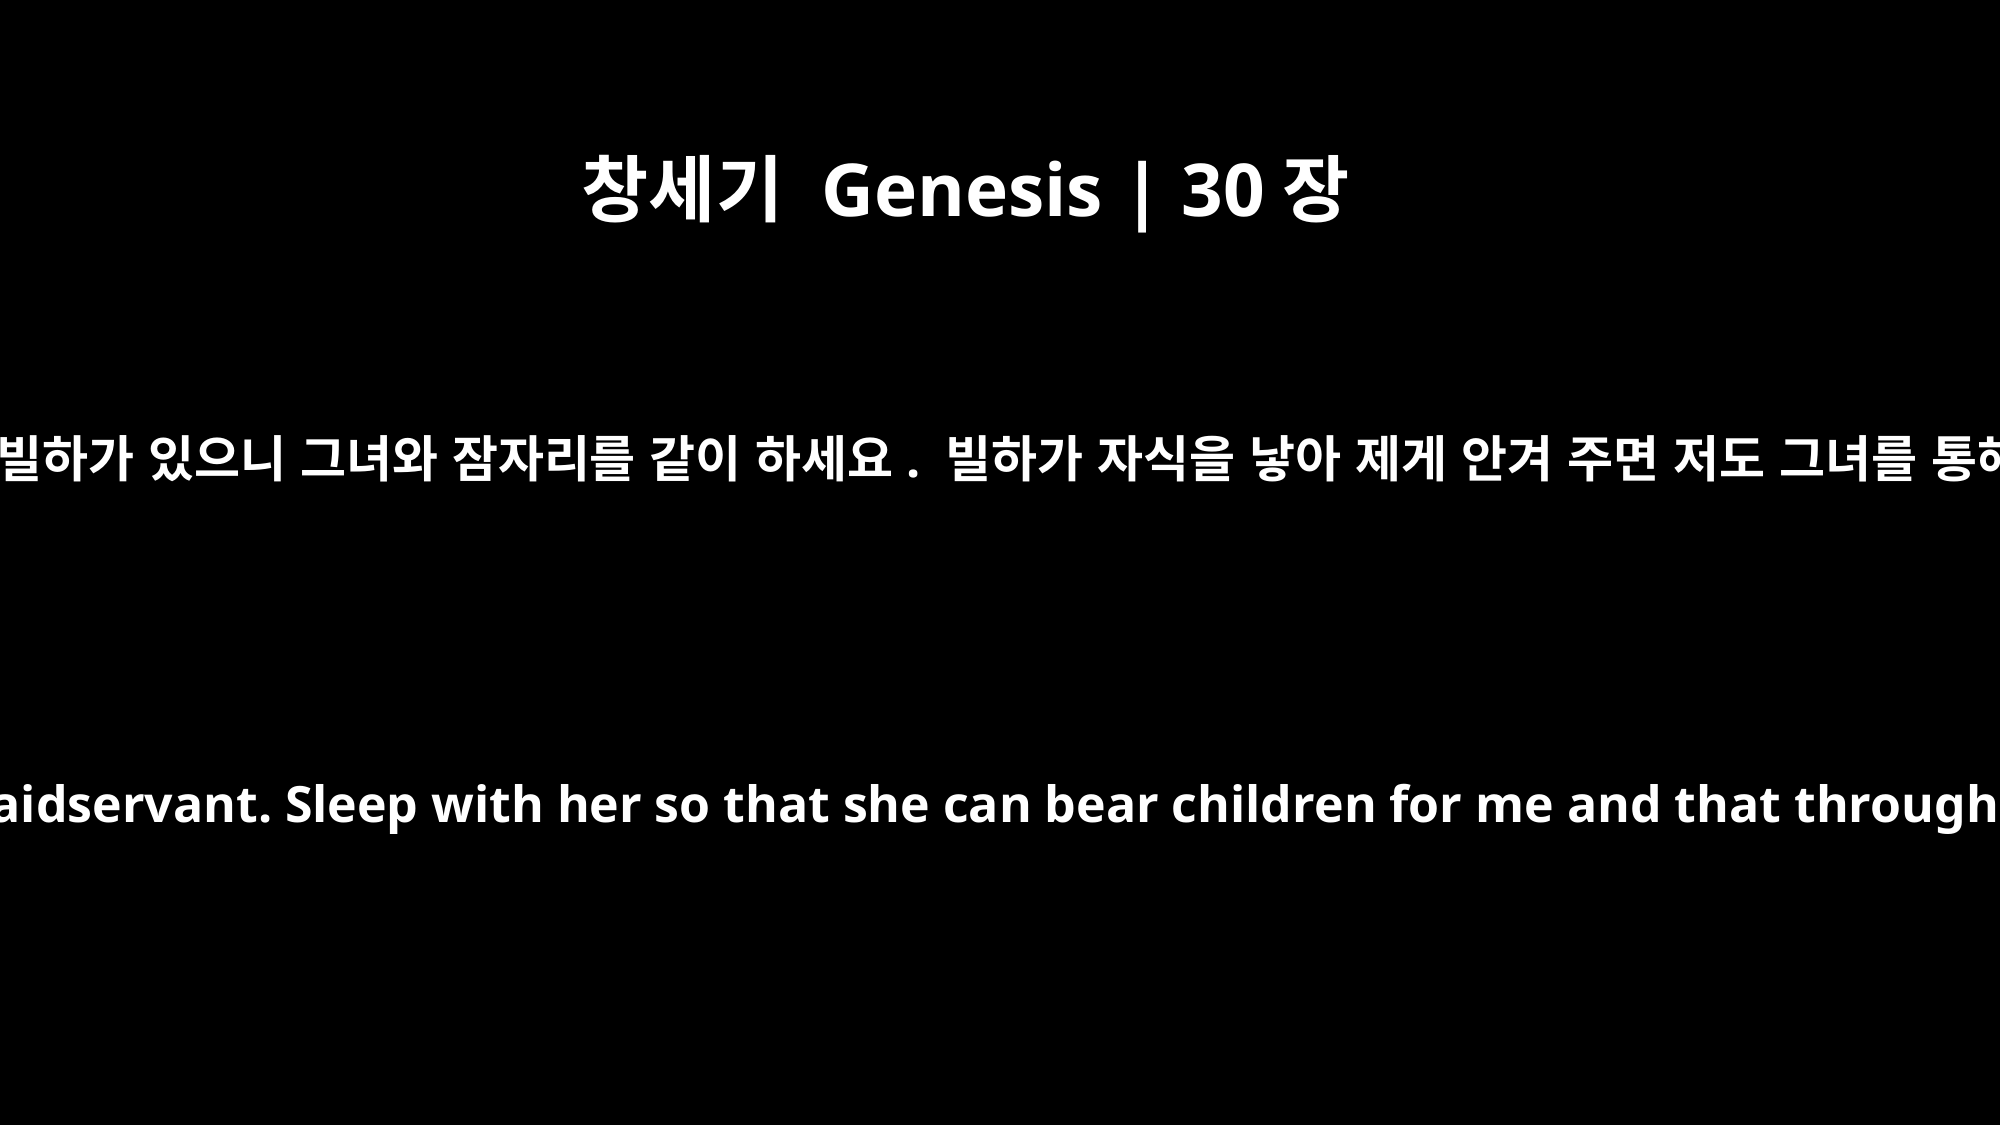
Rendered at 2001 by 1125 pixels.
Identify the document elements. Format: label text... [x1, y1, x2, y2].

text_box 3 라헬이 말했습니다. “여기 내 여종 빌하가 있으니 그녀와 잠자리를 같이 하세요. 빌하가 자식을 낳아 제게 안겨 주면 저도 그녀를 통해 자식을 얻을 수 있을 거예요.” [0, 359, 2000, 495]
text_box Then she said, "Here is Bilhah, my maidservant. Sleep with her so that she can bear children for me and that through her I too can build a family." [0, 764, 2000, 840]
text_box 창세기 Genesis | 30장 [566, 136, 1365, 239]
